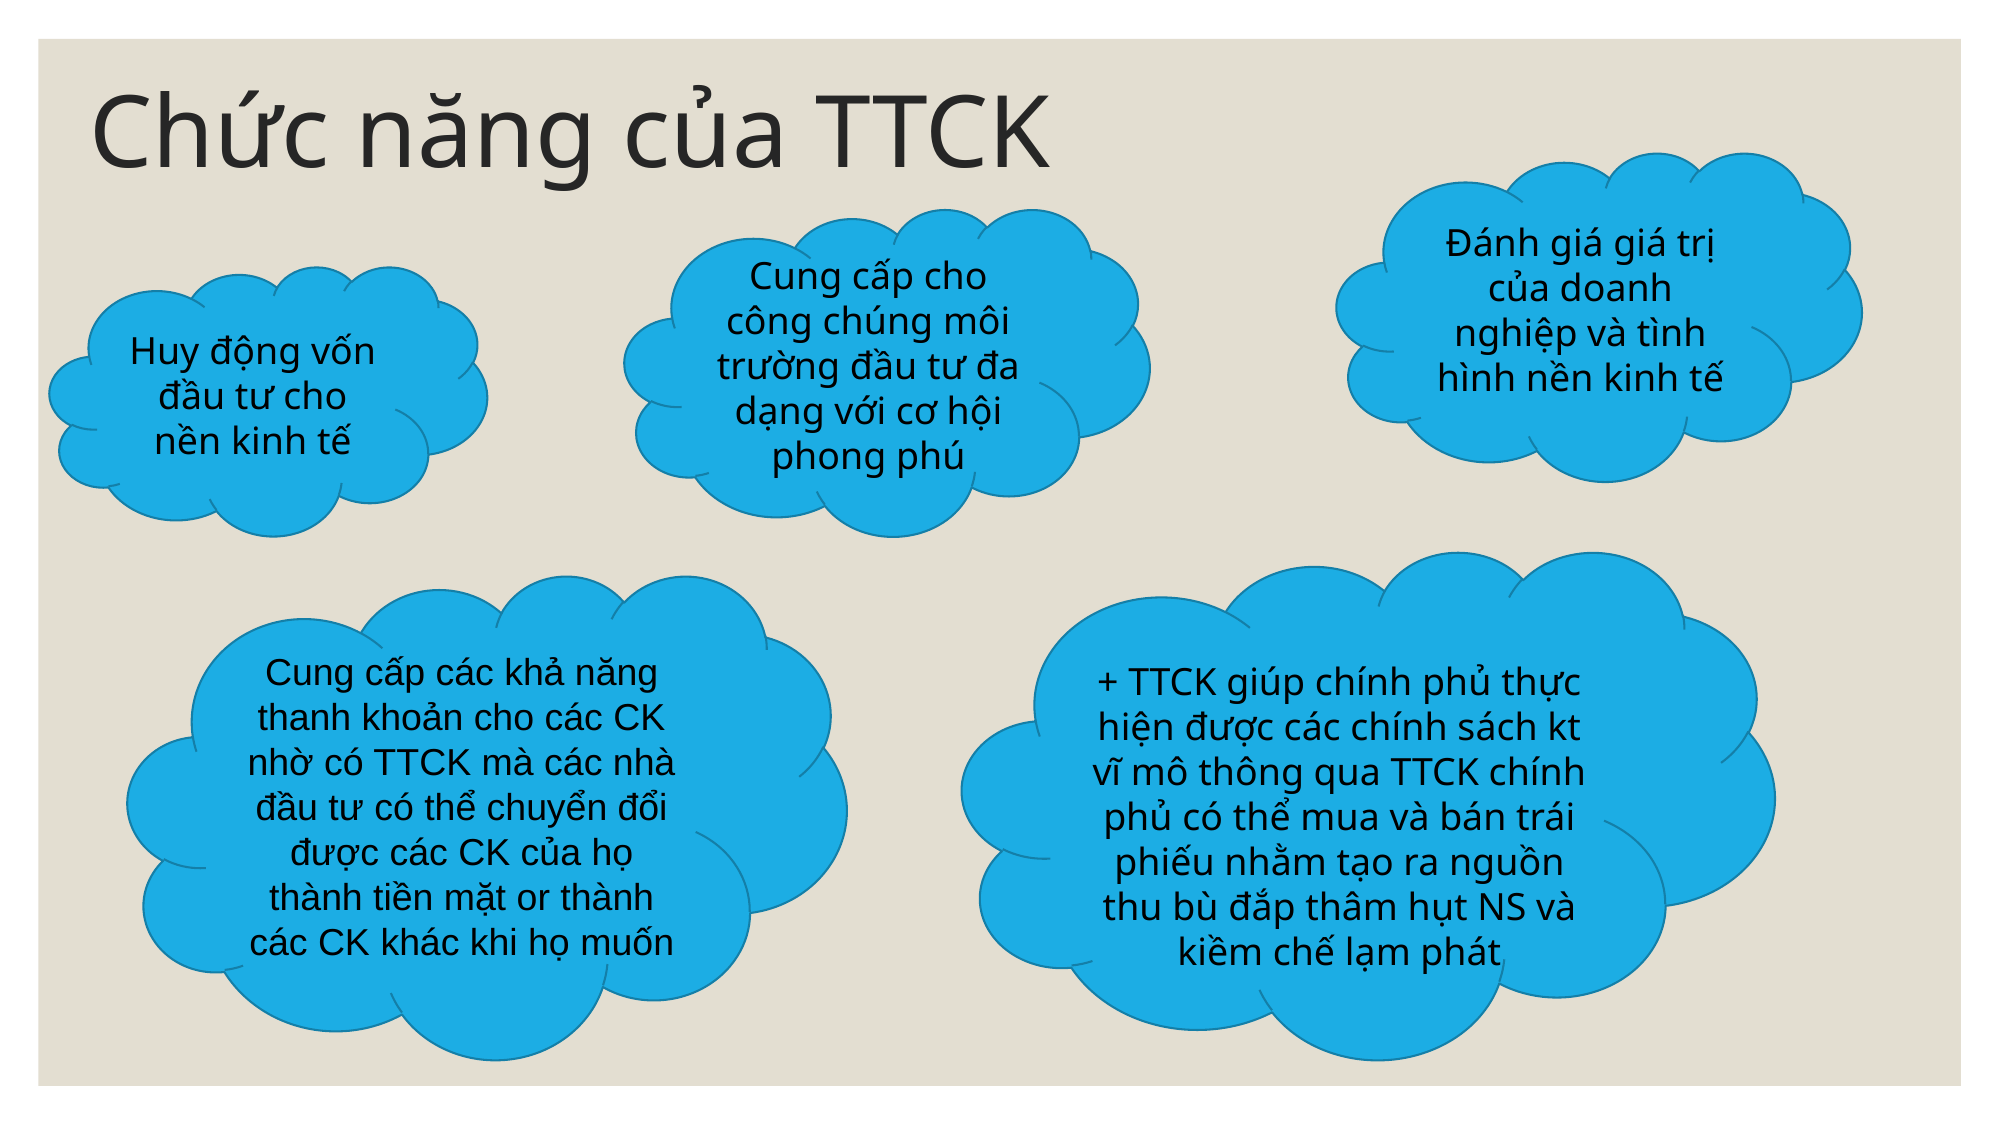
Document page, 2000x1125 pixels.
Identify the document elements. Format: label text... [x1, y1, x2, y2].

text_box Cung cấp các khả năng thanh khoản cho các CK nhờ có TTCK mà các nhà đầu tư có thể chuyển đổi được các CK của họ thành tiền mặt or thành các CK khác khi họ muốn [126, 575, 848, 1062]
text_box Huy động vốn đầu tư cho nền kinh tế [48, 266, 489, 538]
text_box Cung cấp cho công chúng môi trường đầu tư đa dạng với cơ hội phong phú [623, 208, 1151, 538]
text_box + TTCK giúp chính phủ thực hiện được các chính sách kt vĩ mô thông qua TTCK chính phủ có thể mua và bán trái phiếu nhằm tạo ra nguồn thu bù đắp thâm hụt NS và kiềm chế lạm phát [960, 551, 1777, 1062]
title Chức năng của TTCK [74, 22, 1725, 248]
text_box Đánh giá giá trị của doanh nghiệp và tình hình nền kinh tế [1335, 152, 1864, 484]
